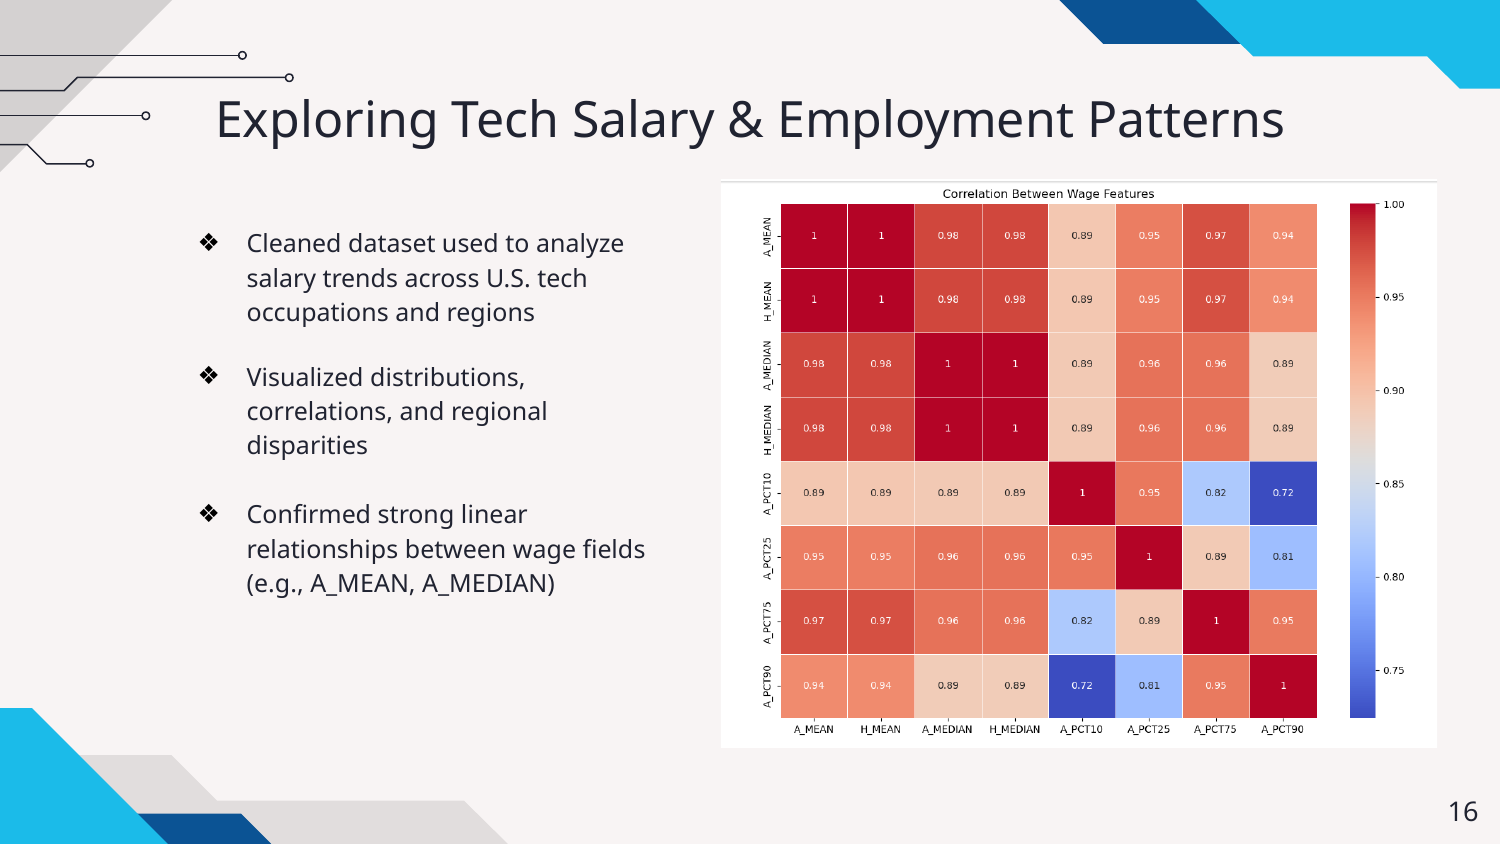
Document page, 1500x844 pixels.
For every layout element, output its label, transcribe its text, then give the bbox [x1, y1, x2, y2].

title Exploring Tech Salary & Employment Patterns [118, 72, 1383, 167]
picture [720, 179, 1438, 748]
subtitle Cleaned dataset used to analyze salary trends across U.S. tech occupations and regions Visualized distributions, correlations, and regional disparities Confirmed strong linear relationships between wage fields (e.g., A_MEAN, A_MEDIAN) [156, 208, 682, 681]
slide_number ‹#› [1403, 779, 1494, 844]
